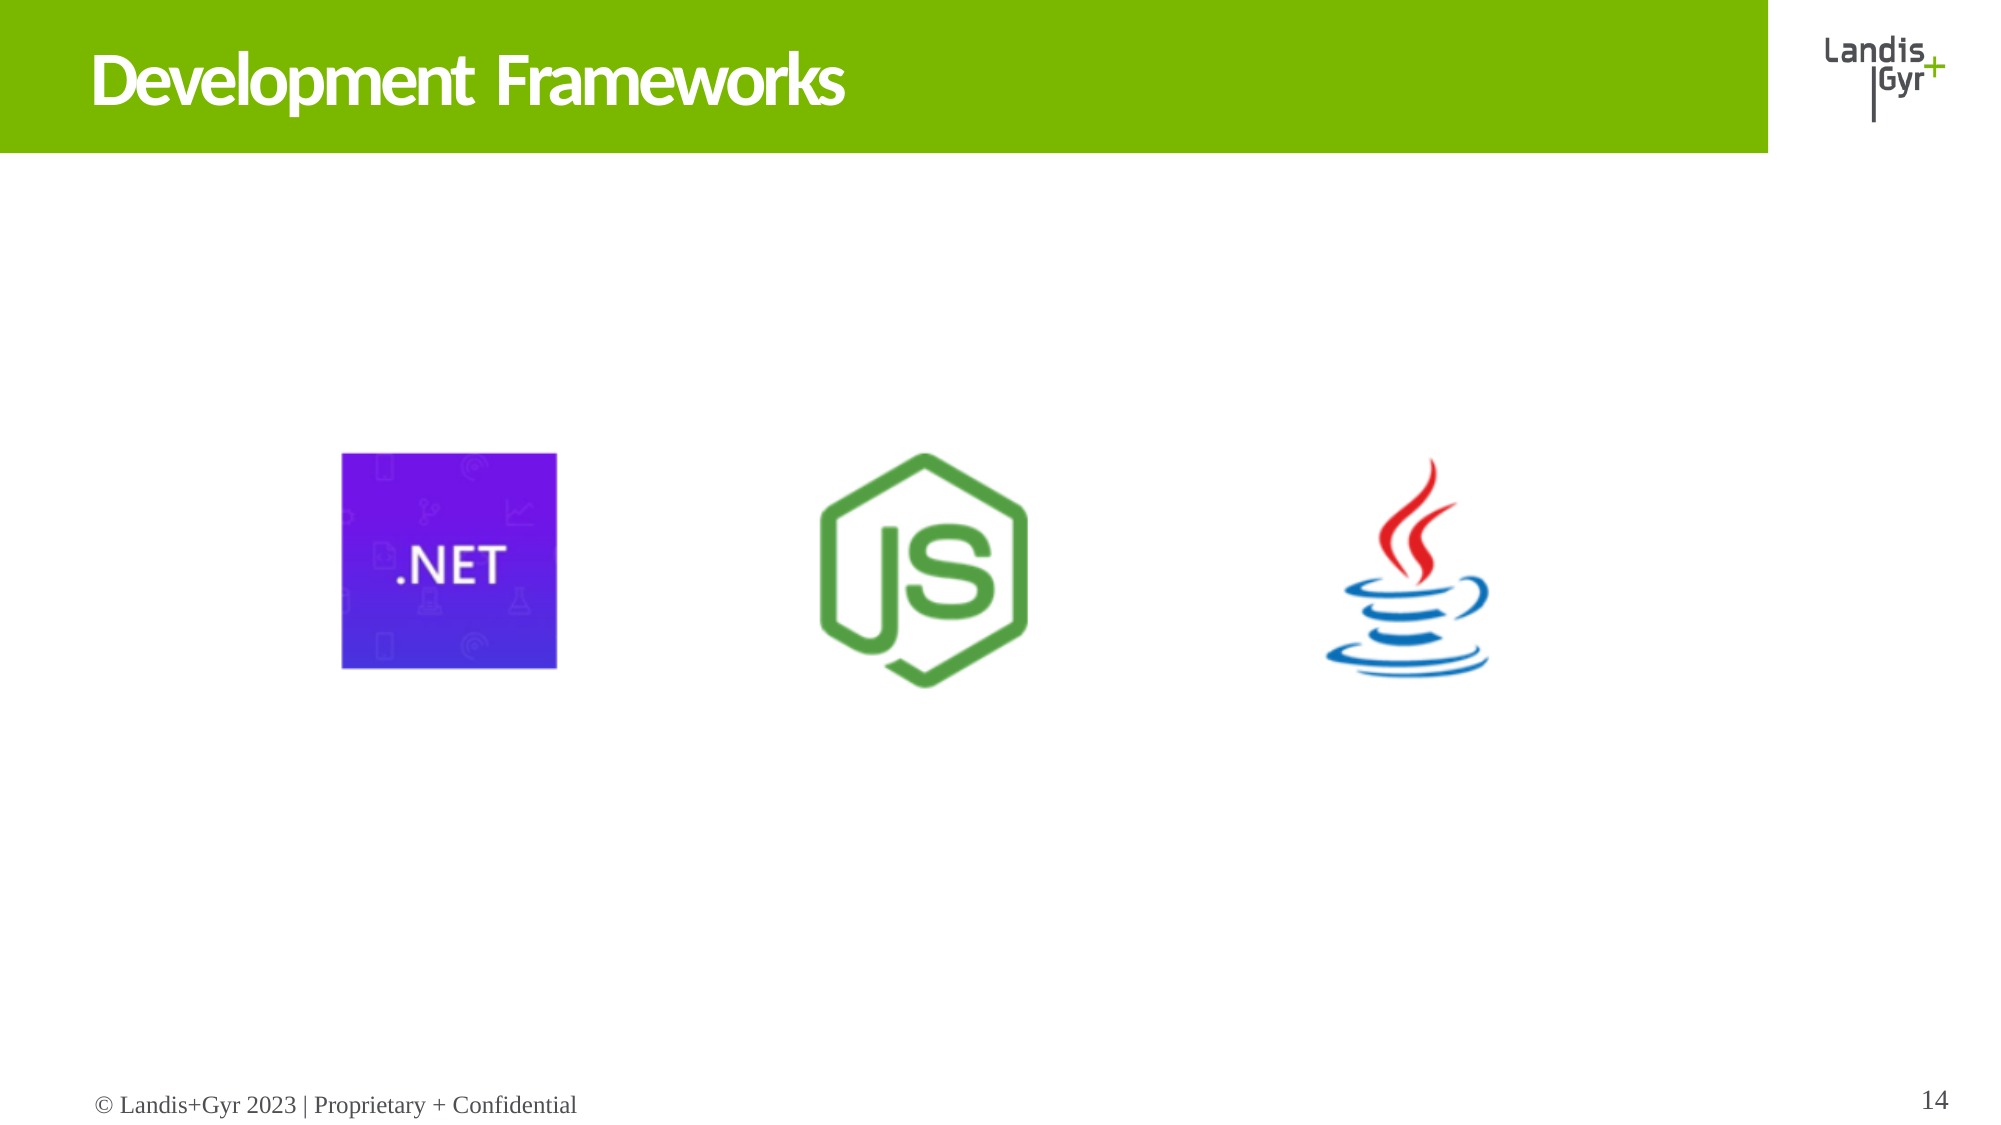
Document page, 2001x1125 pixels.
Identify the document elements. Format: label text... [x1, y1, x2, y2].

slide_number 14 [1842, 1078, 1961, 1119]
title Development Frameworks [78, 7, 1646, 142]
picture [1794, 6, 1976, 123]
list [261, 374, 1691, 823]
